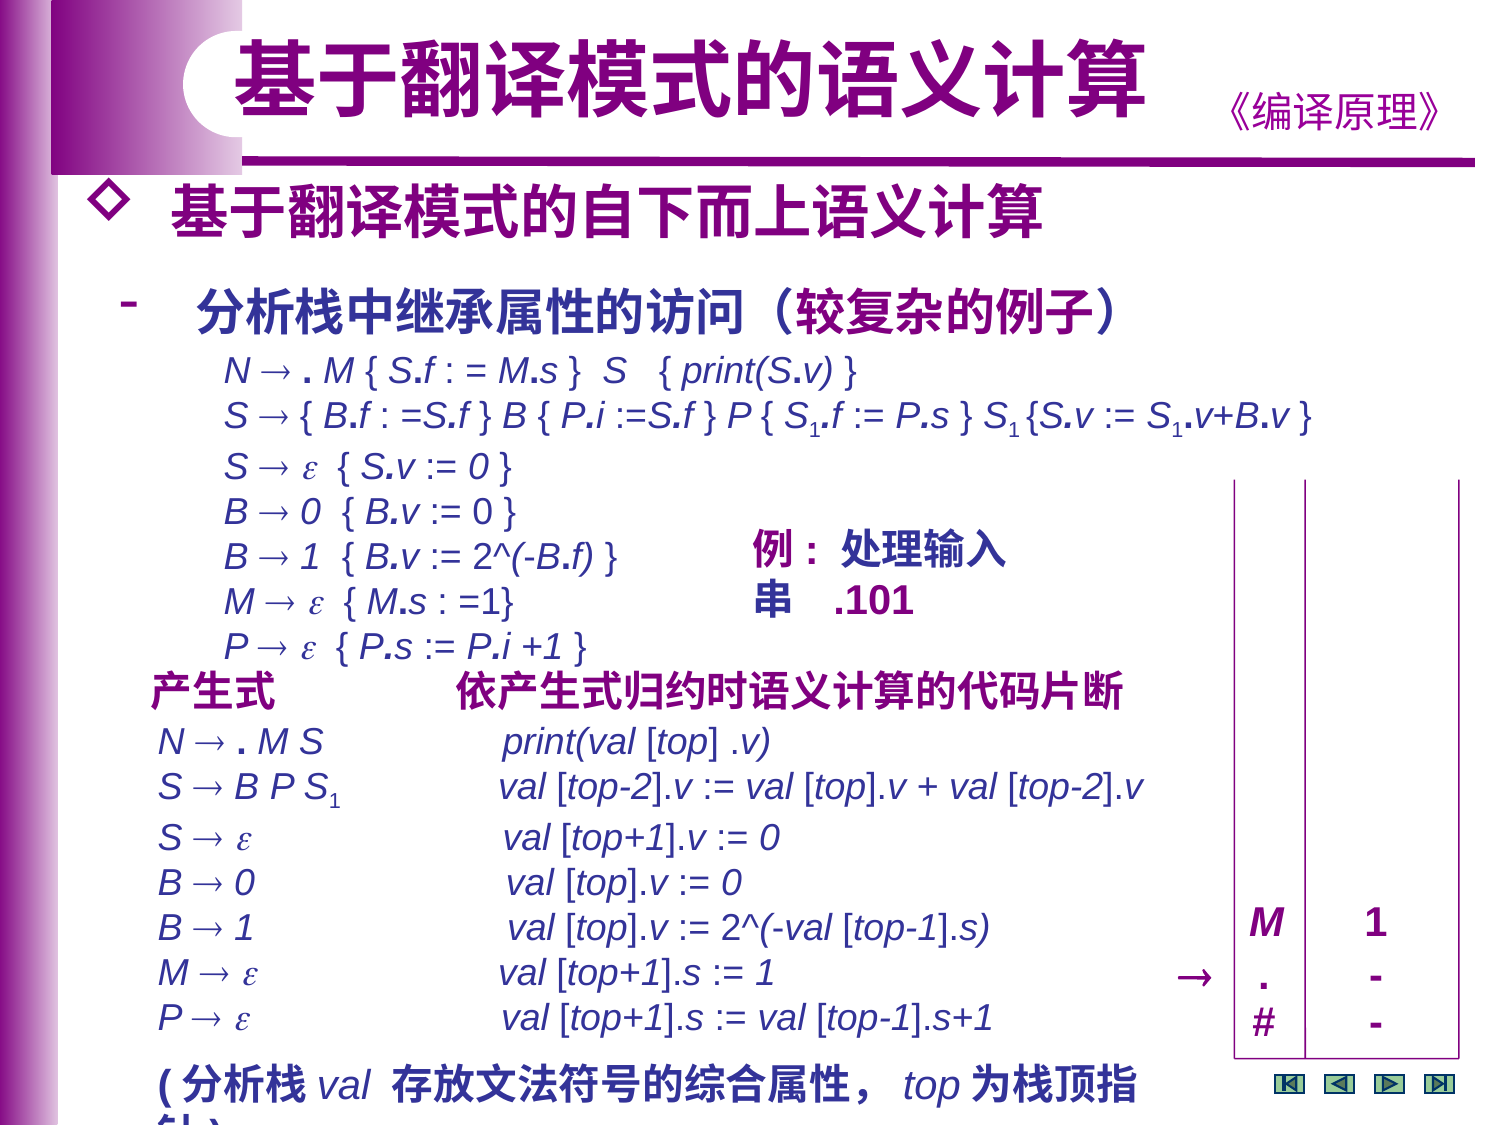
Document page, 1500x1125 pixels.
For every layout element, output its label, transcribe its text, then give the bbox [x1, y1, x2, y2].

text_box 基于翻译模式的自下而上语义计算 分析栈中继承属性的访问（较复杂的例子） [64, 159, 1414, 350]
text_box 基于翻译模式的语义计算 [218, 31, 1187, 136]
text_box 产生式 依产生式归约时语义计算的代码片断 [135, 657, 1199, 722]
text_box 例: 处理输入串 .101 [738, 515, 1176, 631]
text_box [1374, 1074, 1405, 1093]
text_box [1234, 479, 1460, 1059]
text_box N  . M S print(val [top] .v) S  B P S1 val [top-2].v := val [top].v + val [top-2].v S   val [top+1].v := 0 B  0 val [top].v := 0 B  1 val [top].v := 2^(-val [top-1].s) M   val [top+1].s := 1 P   val [top+1].s := val [top-1].s+1 (分析栈val 存放文法符号的综合属性，top为栈顶指针) [142, 709, 1199, 1125]
text_box  [1199, 940, 1223, 1006]
text_box [1274, 1074, 1305, 1093]
text_box [1424, 1074, 1455, 1093]
text_box [1324, 1074, 1355, 1093]
text_box N  . M { S.f : = M.s } S { print(S.v) } S  { B.f : =S.f } B { P.i :=S.f } P { S1.f := P.s } S1 {S.v := S1.v+B.v } S   { S.v := 0 } B  0 { B.v := 0 } B  1 { B.v := 2^(-B.f) } M   { M.s : =1} P   { P.s := P.i +1 } [208, 338, 1459, 675]
